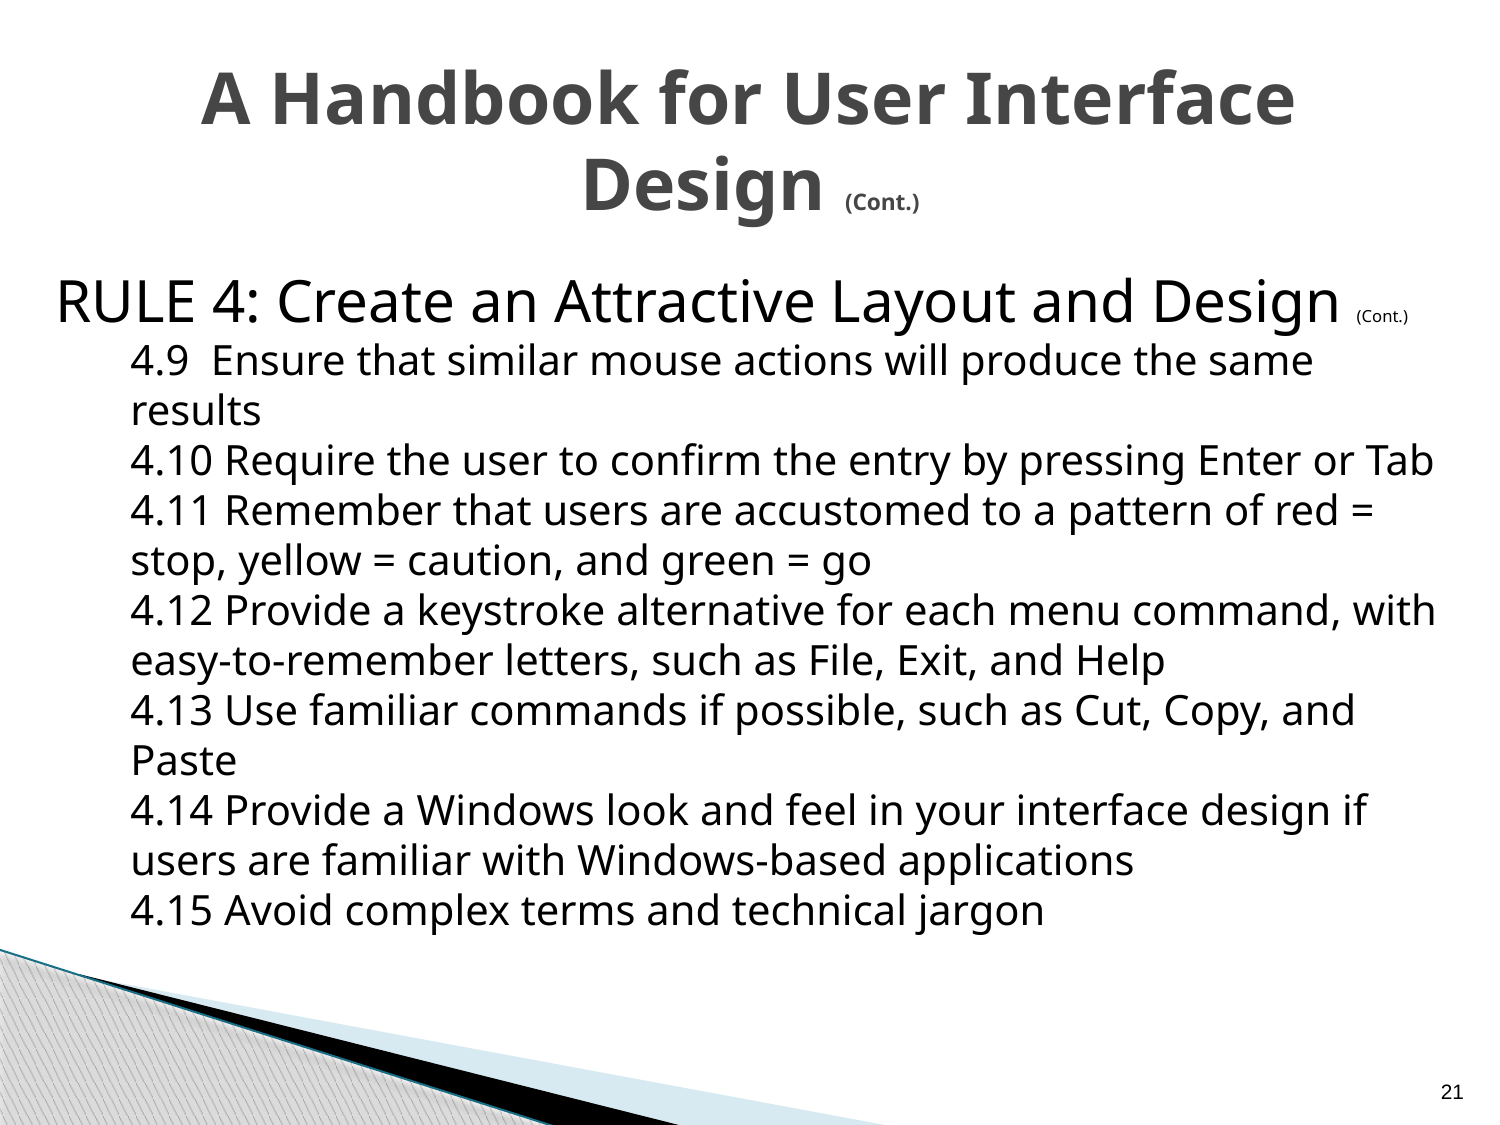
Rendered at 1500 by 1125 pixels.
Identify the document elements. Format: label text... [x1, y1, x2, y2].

title A Handbook for User Interface Design (Cont.) [75, 45, 1425, 233]
slide_number 21 [1418, 1051, 1479, 1112]
text_box RULE 4: Create an Attractive Layout and Design (Cont.) 4.9 Ensure that similar mouse actions will produce the same results 4.10 Require the user to confirm the entry by pressing Enter or Tab 4.11 Remember that users are accustomed to a pattern of red = stop, yellow = caution, and green = go 4.12 Provide a keystroke alternative for each menu command, with easy-to-remember letters, such as File, Exit, and Help 4.13 Use familiar commands if possible, such as Cut, Copy, and Paste 4.14 Provide a Windows look and feel in your interface design if users are familiar with Windows-based applications 4.15 Avoid complex terms and technical jargon [40, 256, 1463, 942]
